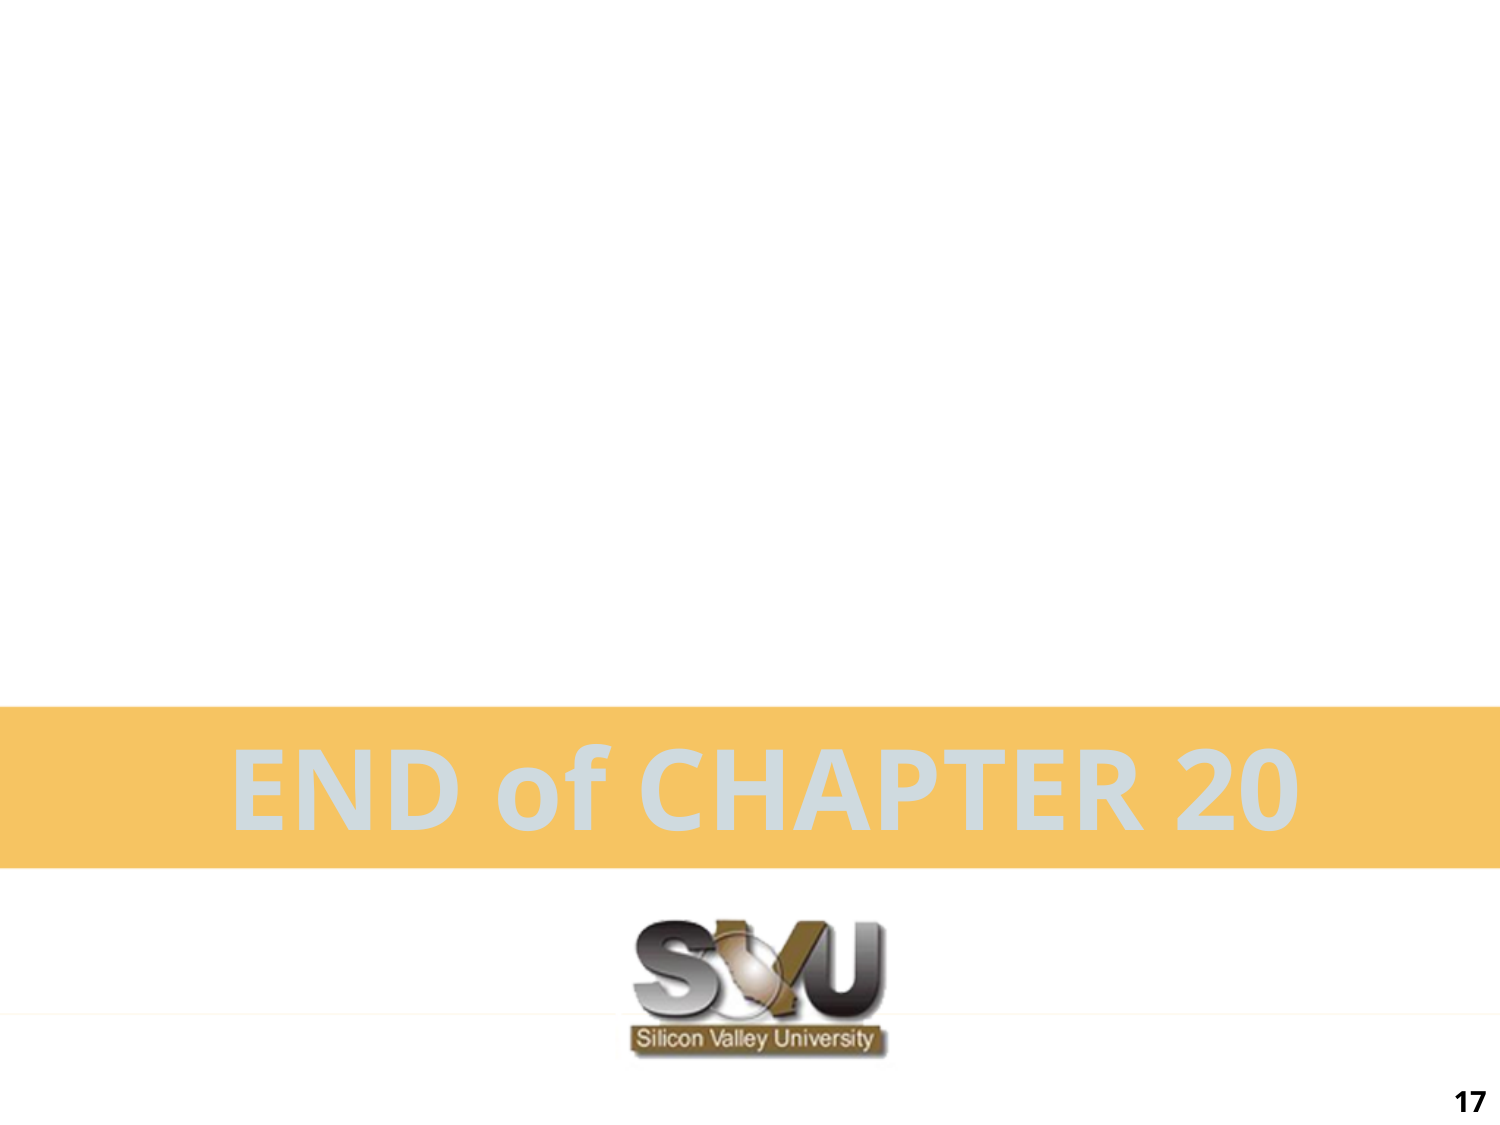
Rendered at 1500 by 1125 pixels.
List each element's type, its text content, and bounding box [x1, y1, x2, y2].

text_box END of CHAPTER 20 [211, 710, 1318, 861]
picture [0, 0, 1500, 1125]
slide_number 17 [1417, 1073, 1500, 1125]
